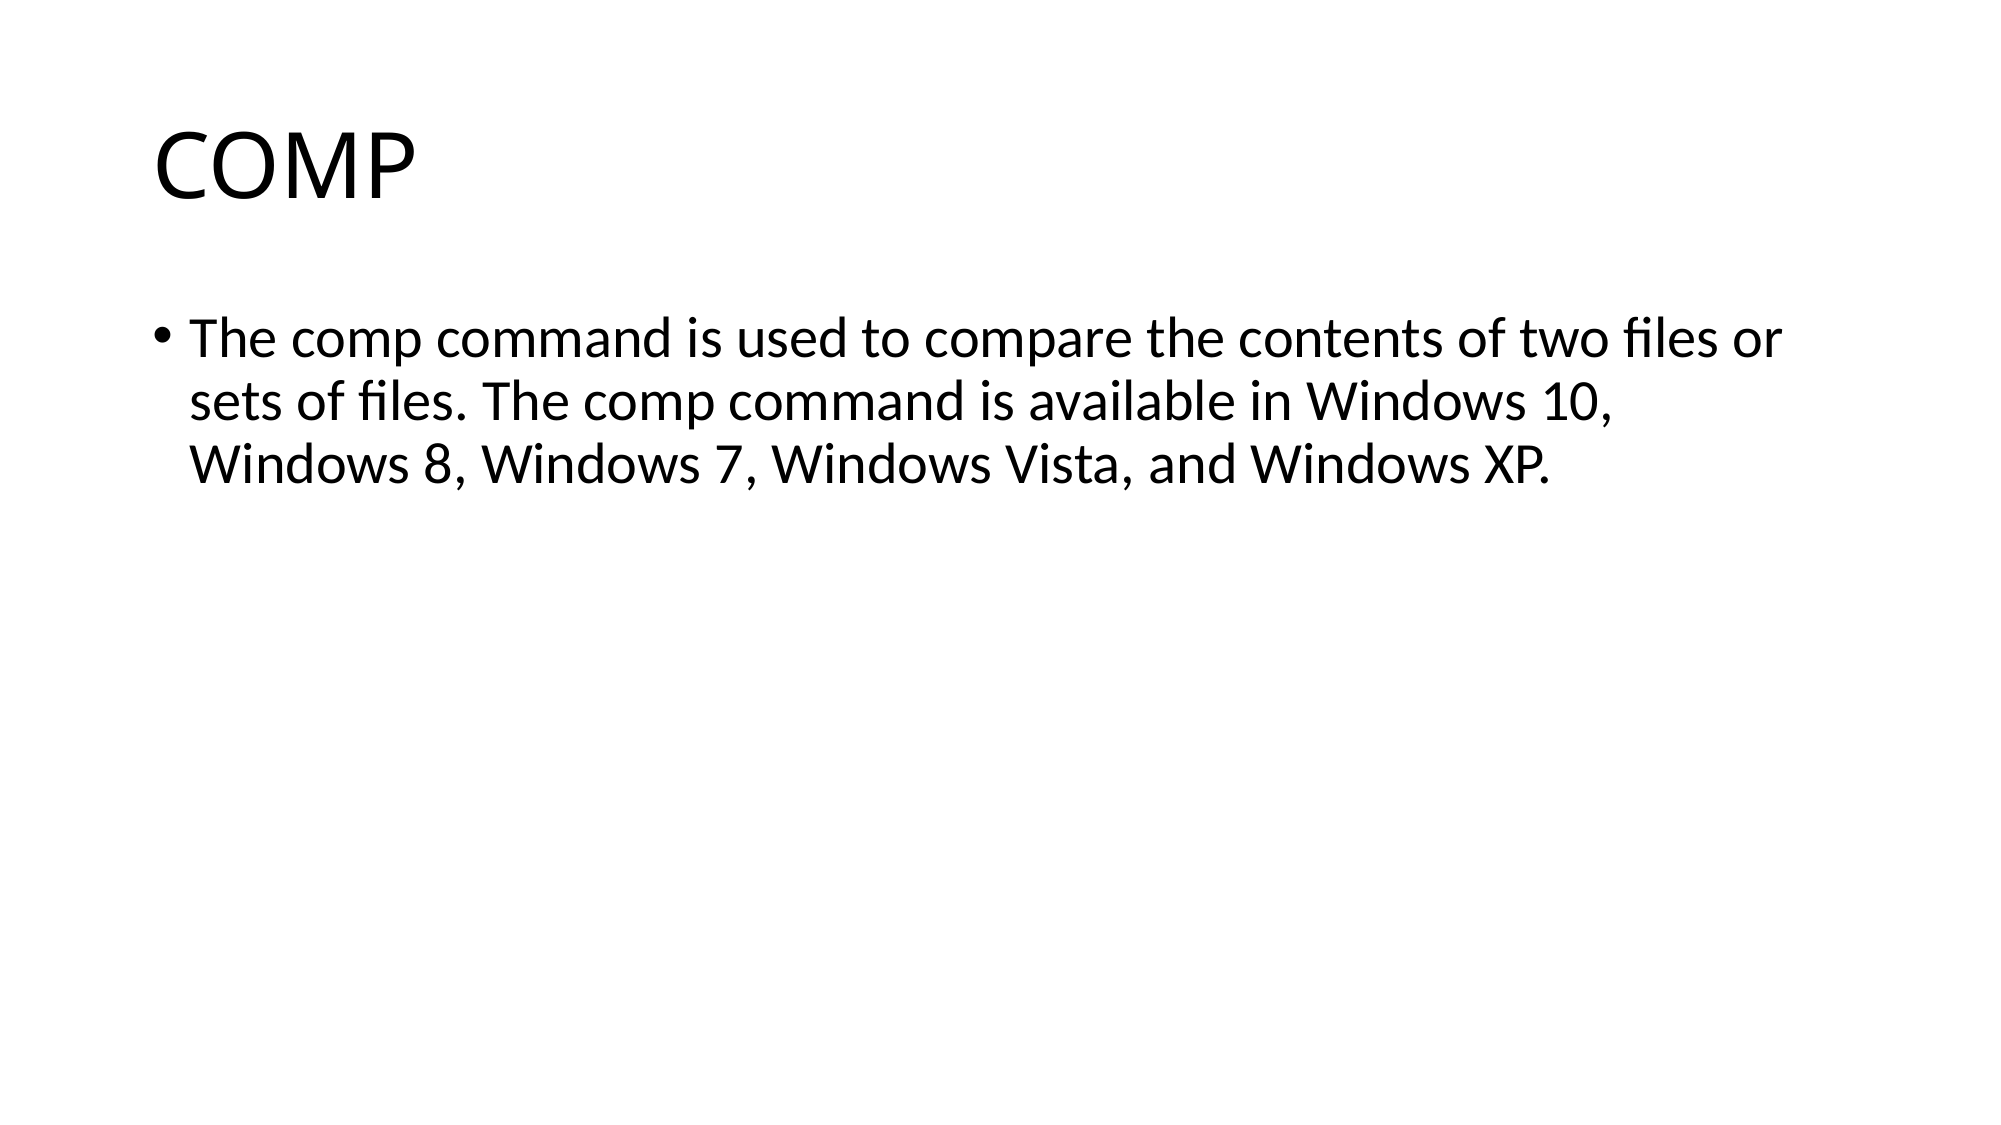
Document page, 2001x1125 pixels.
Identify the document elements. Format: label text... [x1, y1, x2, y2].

title COMP [137, 59, 1863, 278]
list The comp command is used to compare the contents of two files or sets of files. The comp command is available in Windows 10, Windows 8, Windows 7, Windows Vista, and Windows XP. [137, 299, 1863, 1014]
